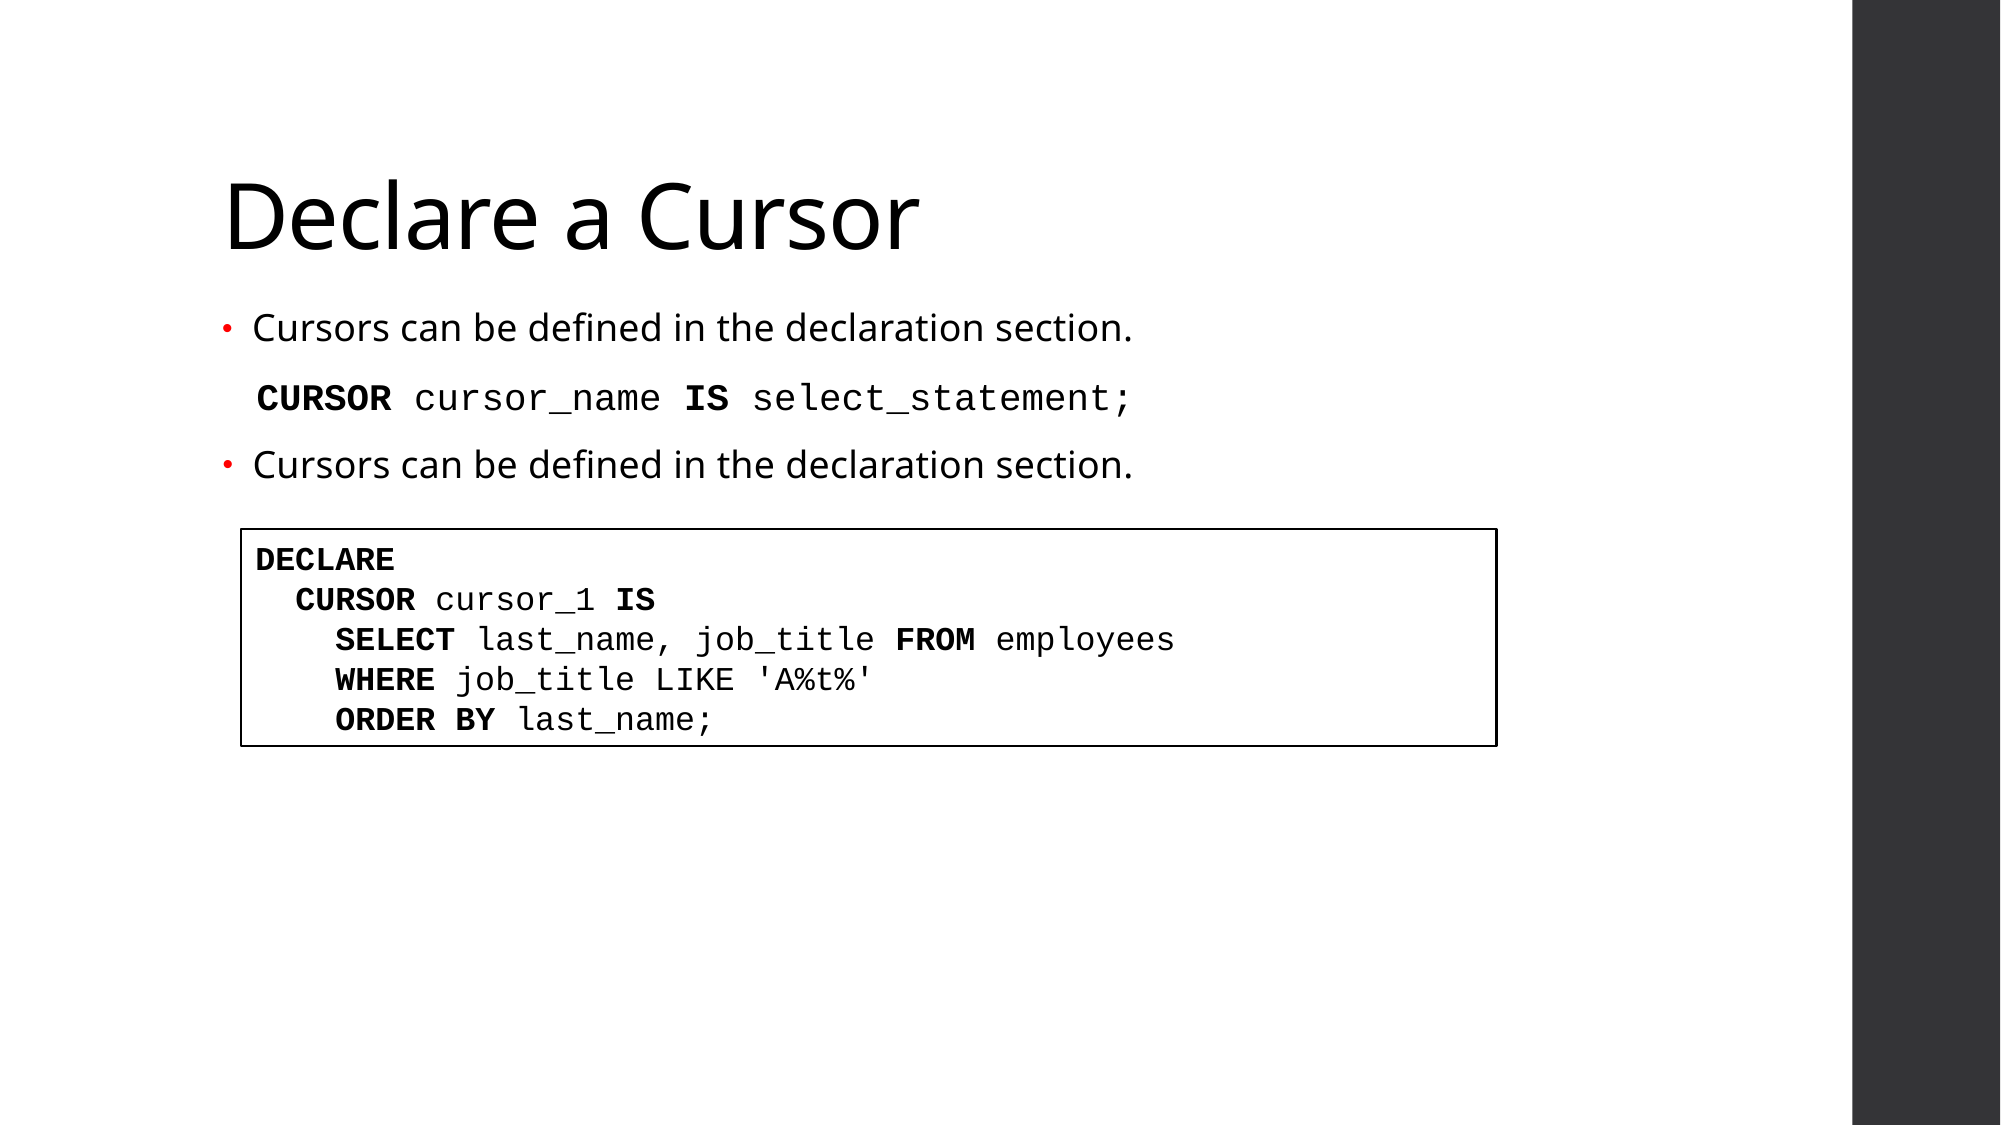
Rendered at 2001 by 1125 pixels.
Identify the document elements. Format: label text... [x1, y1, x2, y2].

list Cursors can be defined in the declaration section. [206, 299, 1617, 382]
text_box Cursors can be defined in the declaration section. [207, 436, 1618, 519]
title Declare a Cursor [206, 60, 1797, 278]
text_box [240, 528, 1498, 747]
text_box CURSOR cursor_name IS select_statement; [241, 365, 1242, 426]
